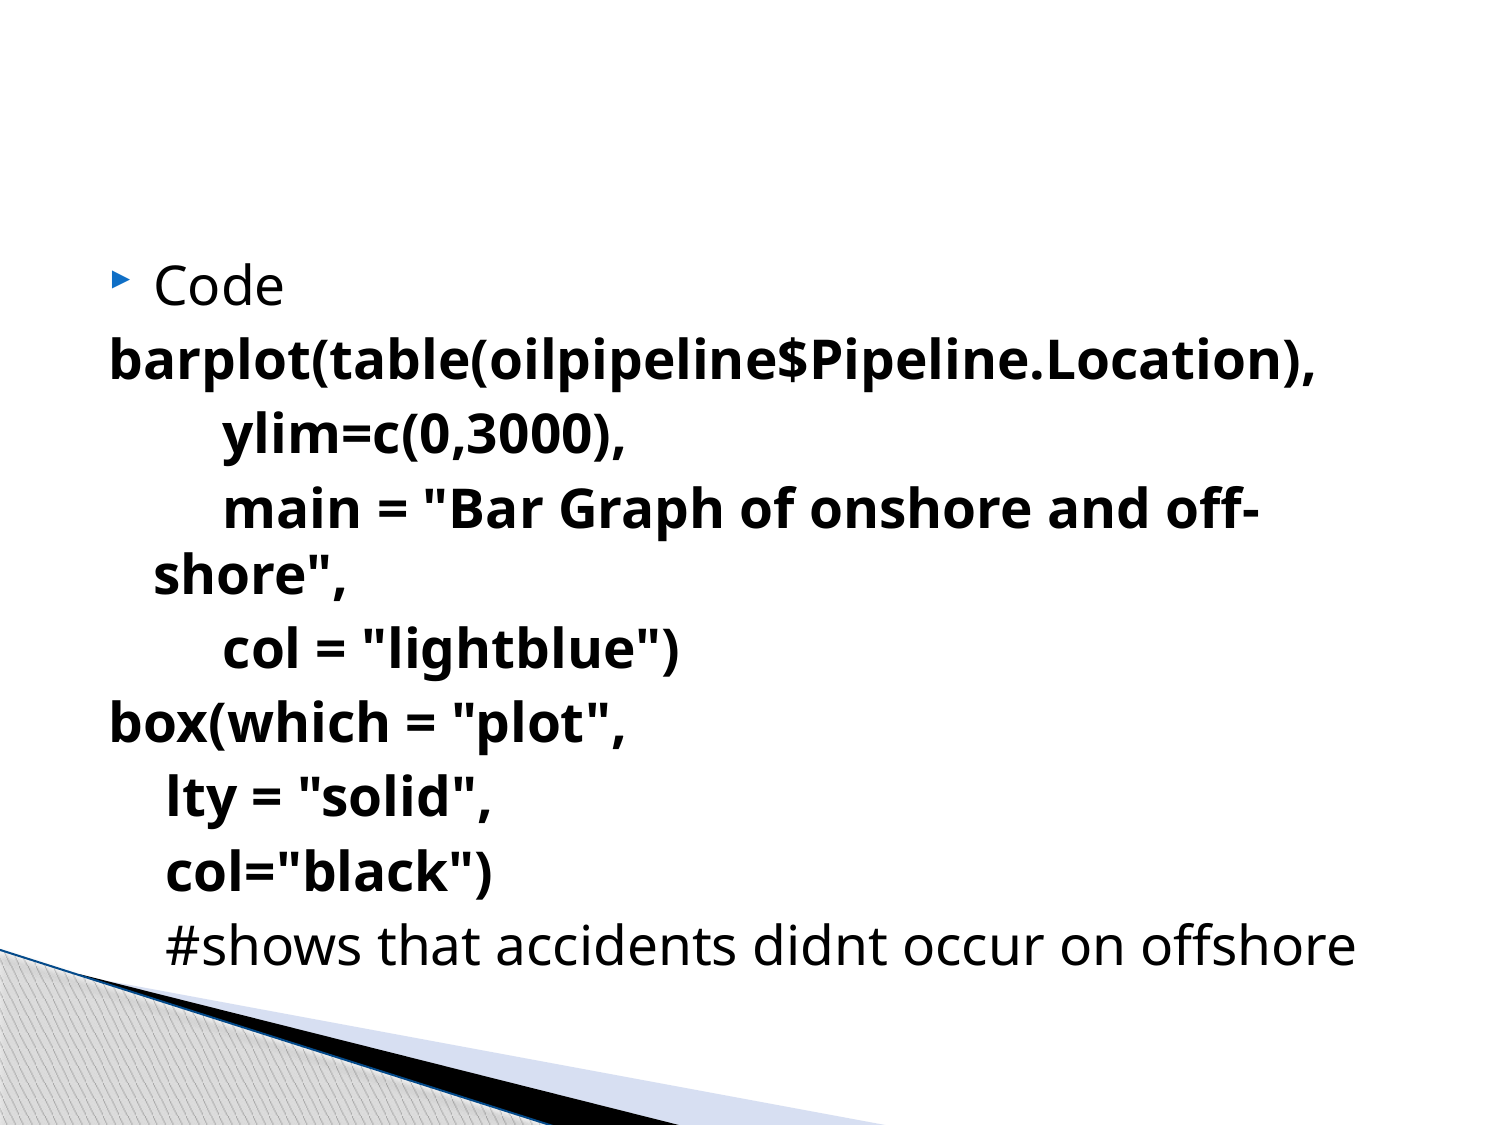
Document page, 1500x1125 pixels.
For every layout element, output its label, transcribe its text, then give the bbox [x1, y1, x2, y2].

list Code barplot(table(oilpipeline$Pipeline.Location), ylim=c(0,3000), main = "Bar Graph of onshore and off-shore", col = "lightblue") box(which = "plot", lty = "solid", col="black") #shows that accidents didnt occur on offshore [75, 243, 1425, 986]
